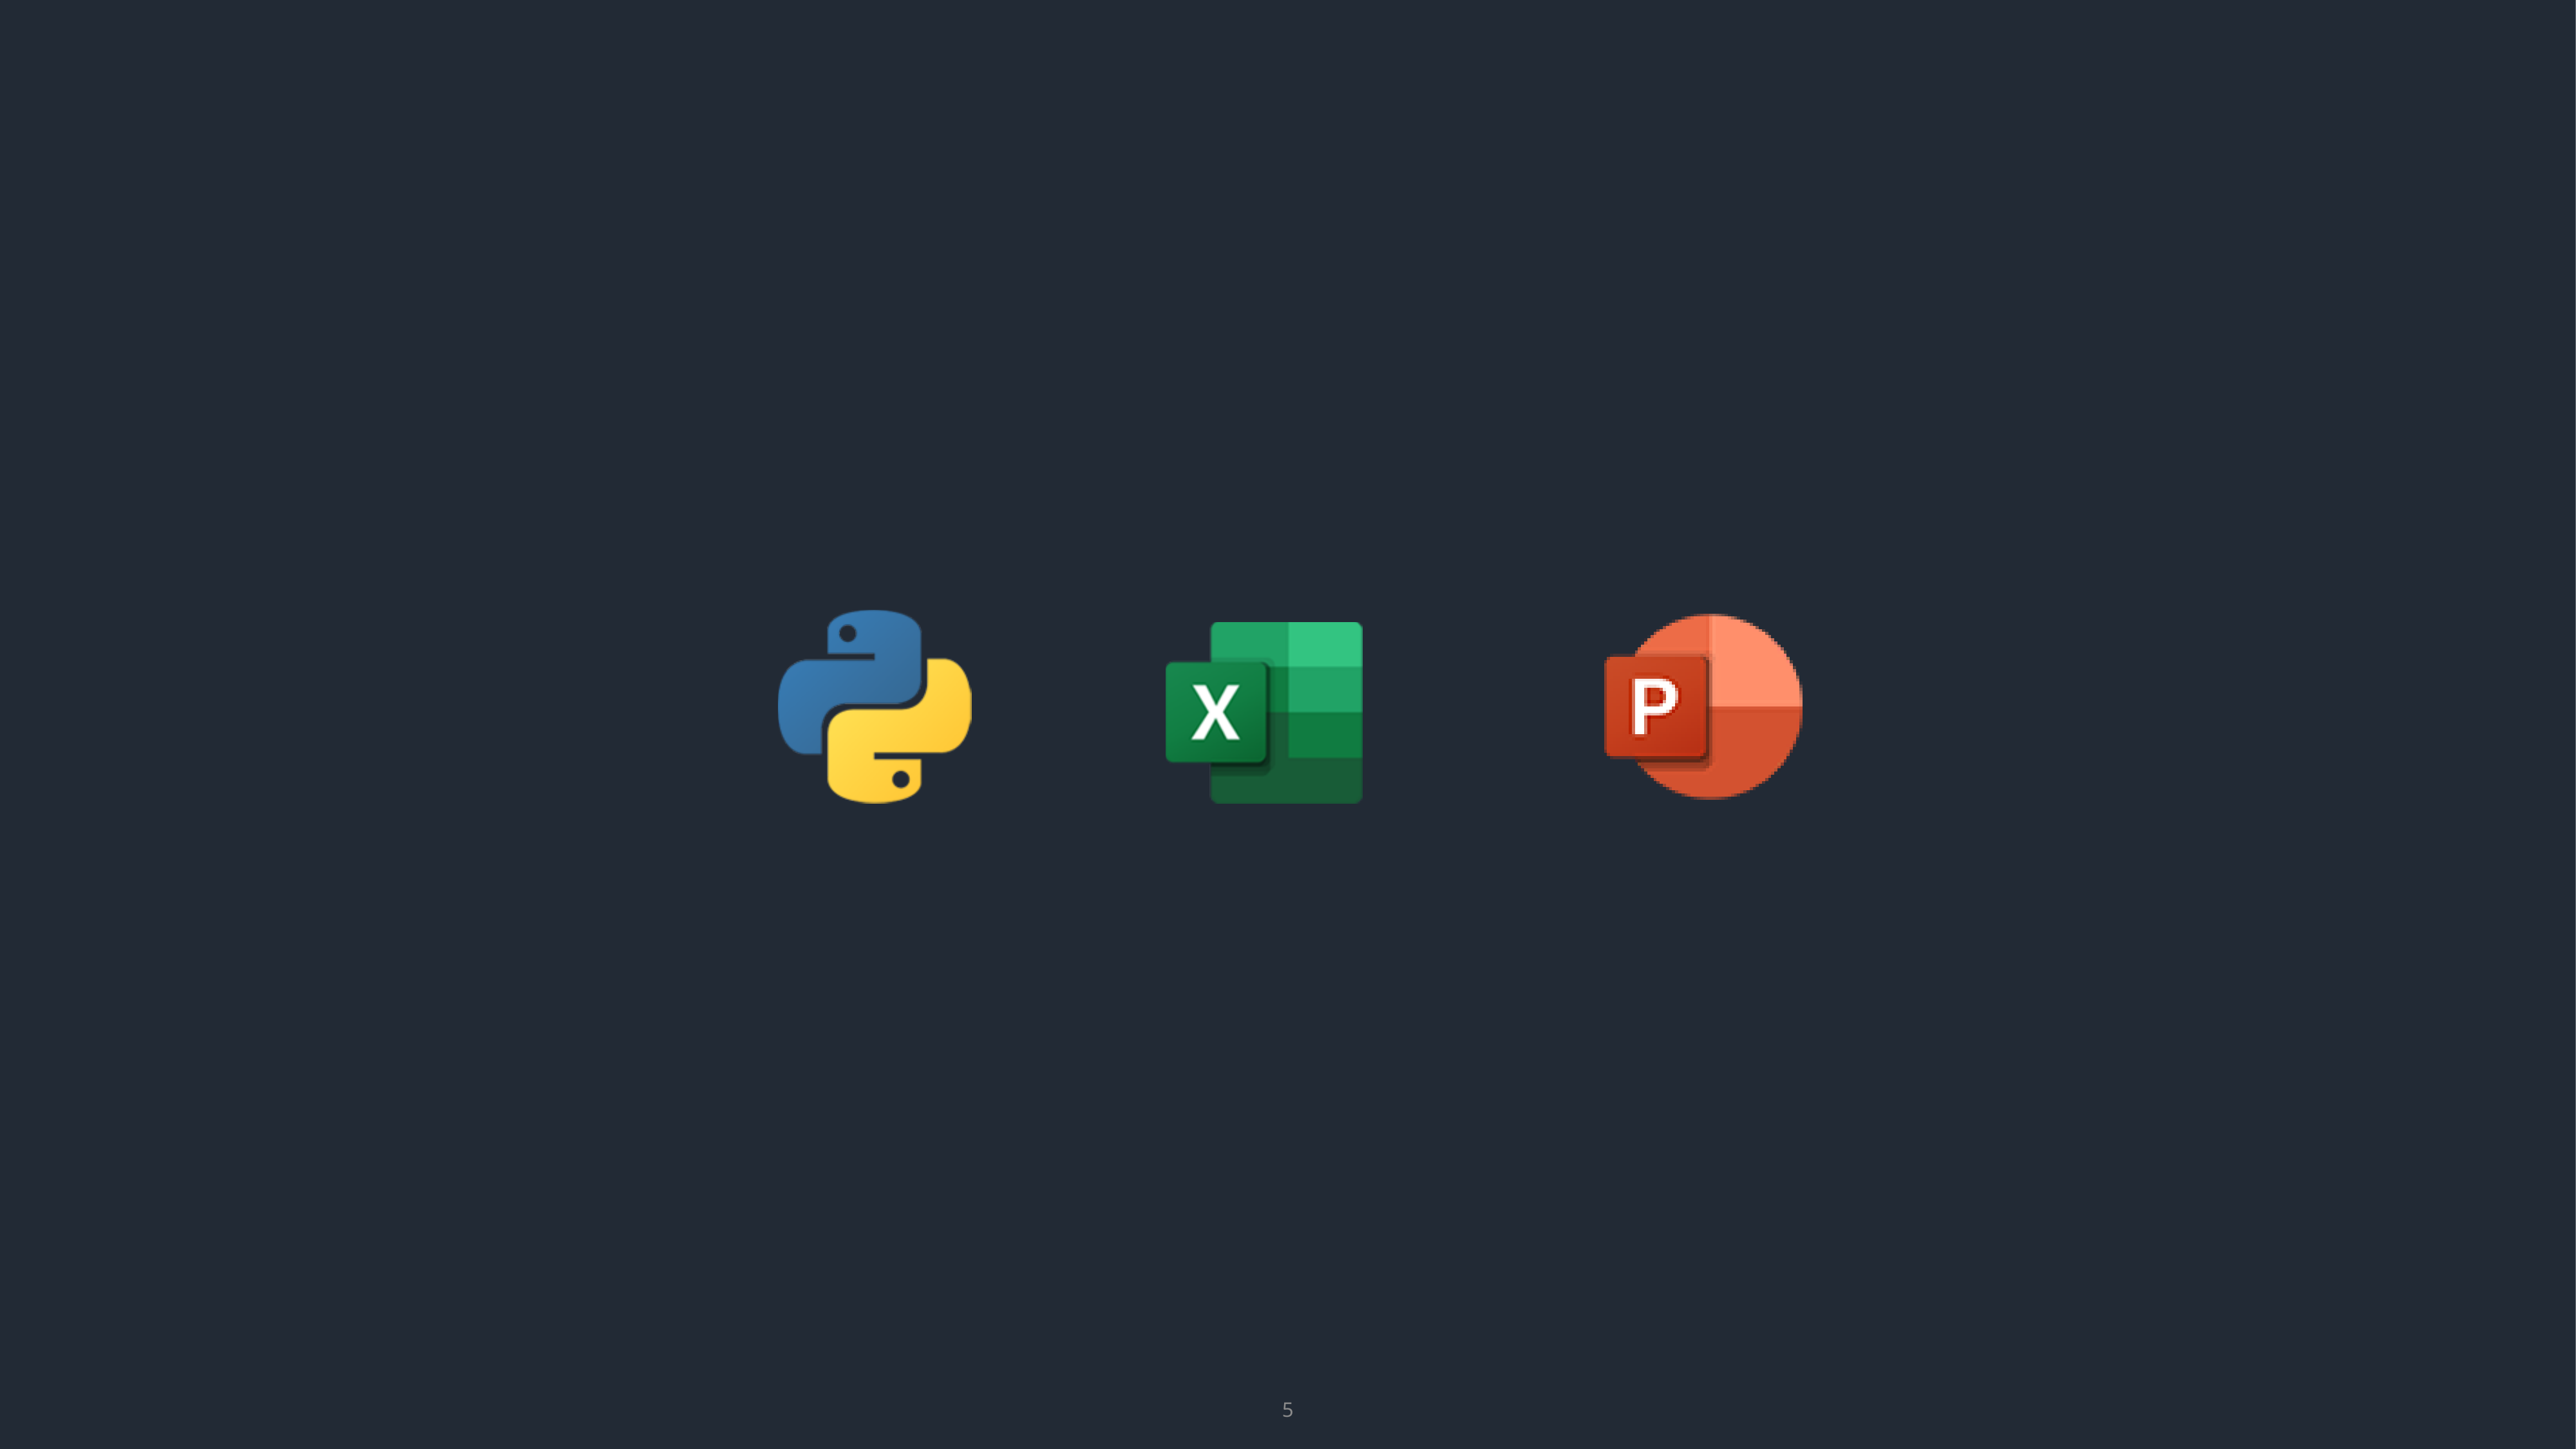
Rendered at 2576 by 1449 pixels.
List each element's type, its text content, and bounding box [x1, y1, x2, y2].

picture [1604, 614, 1803, 800]
slide_number 5 [998, 1372, 1578, 1449]
picture [1166, 622, 1363, 804]
picture [778, 610, 972, 804]
